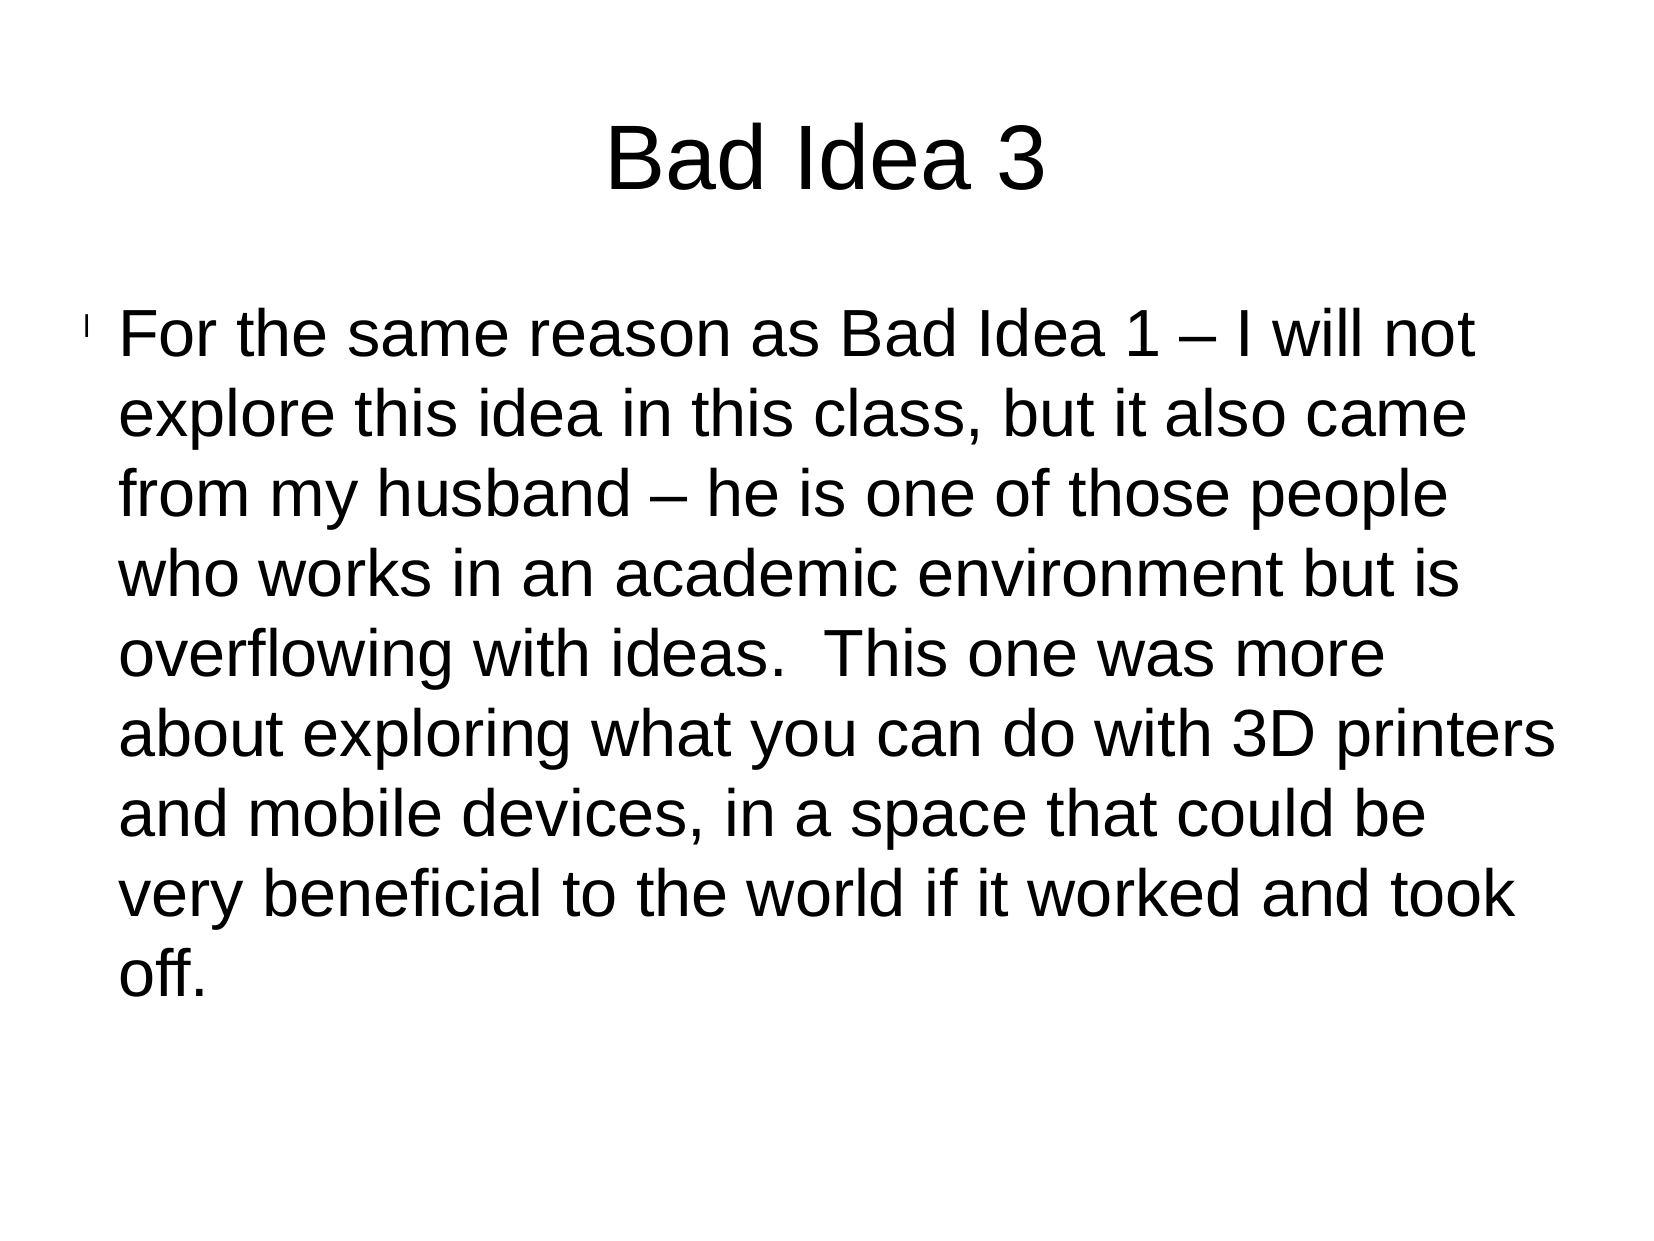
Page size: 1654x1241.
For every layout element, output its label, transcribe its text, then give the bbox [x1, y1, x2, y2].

text_box Bad Idea 3 [82, 49, 1571, 257]
text_box For the same reason as Bad Idea 1 – I will not explore this idea in this class, but it also came from my husband – he is one of those people who works in an academic environment but is overflowing with ideas. This one was more about exploring what you can do with 3D printers and mobile devices, in a space that could be very beneficial to the world if it worked and took off. [82, 290, 1571, 1010]
